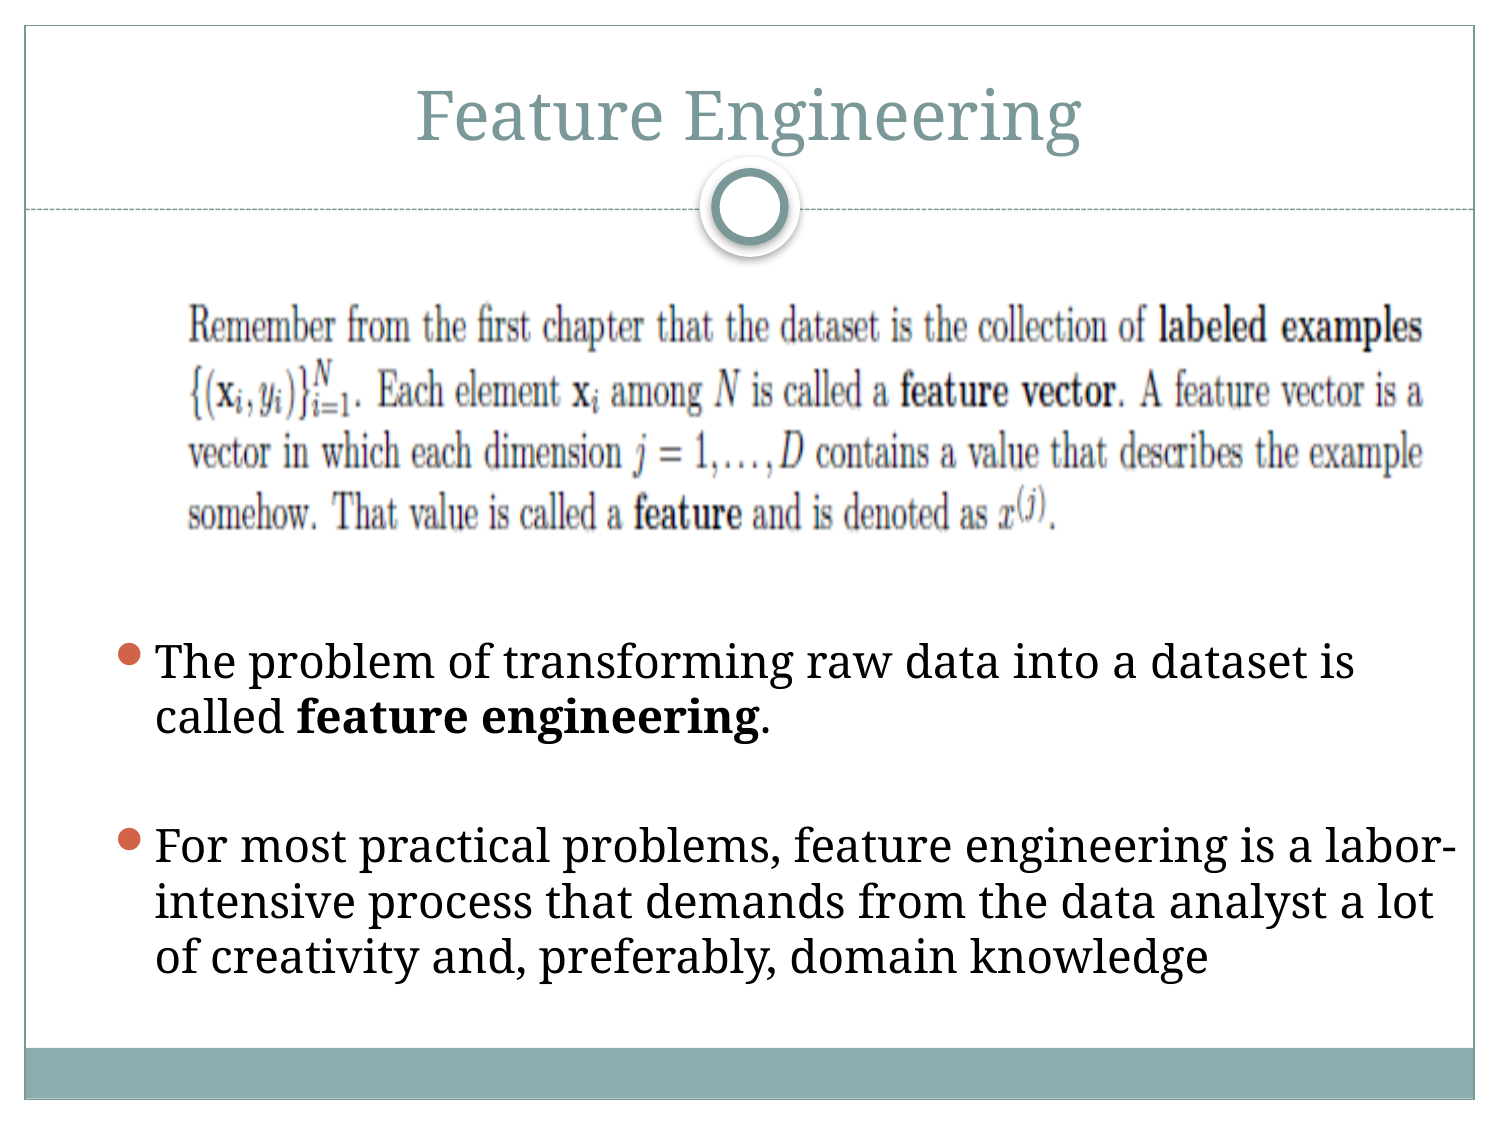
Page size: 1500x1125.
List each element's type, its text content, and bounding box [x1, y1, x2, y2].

list The problem of transforming raw data into a dataset is called feature engineering. For most practical problems, feature engineering is a labor-intensive process that demands from the data analyst a lot of creativity and, preferably, domain knowledge [99, 172, 1475, 1019]
picture [174, 284, 1450, 561]
title Feature Engineering [49, 37, 1450, 162]
